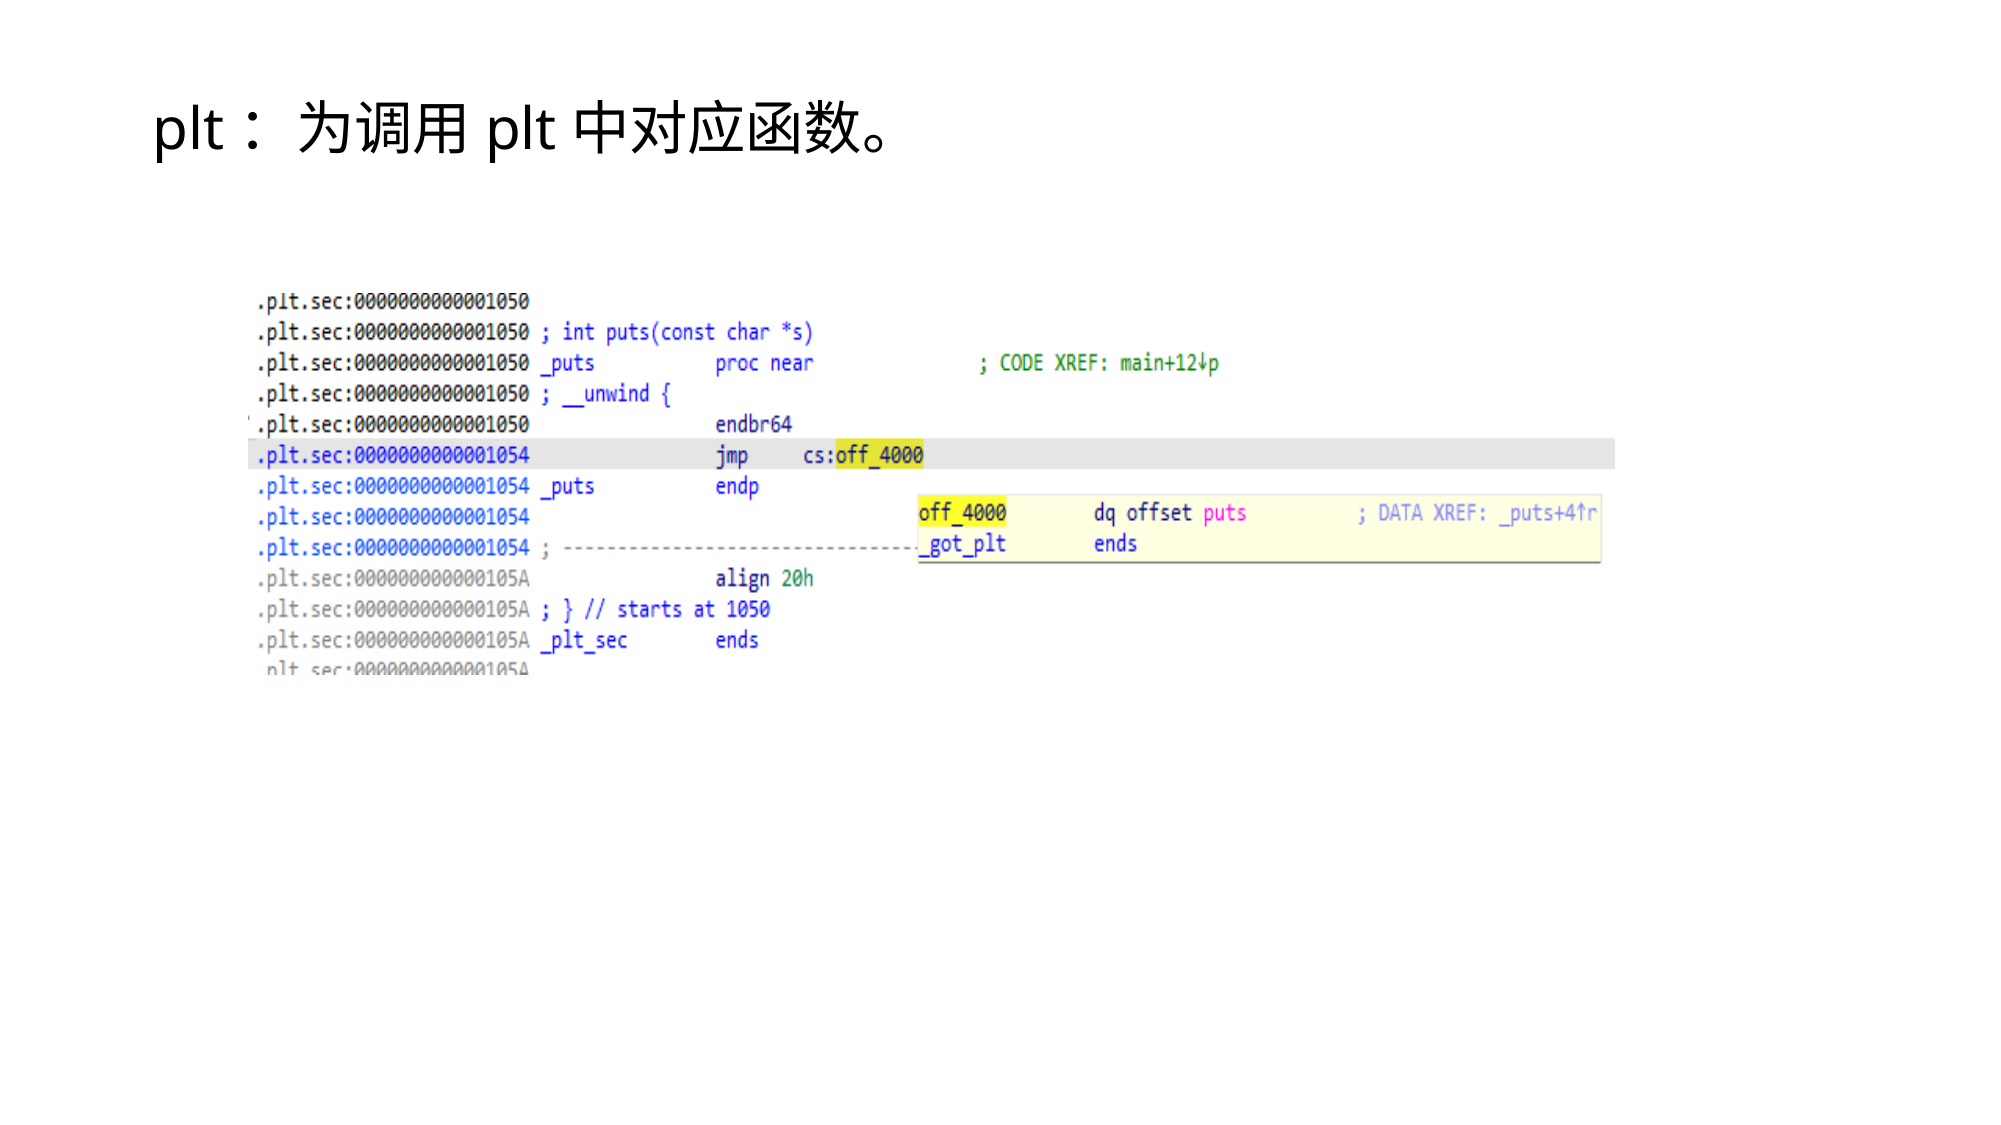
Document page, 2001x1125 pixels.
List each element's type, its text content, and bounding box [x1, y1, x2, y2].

picture [248, 293, 1615, 675]
list plt：为调用plt中对应函数。 [137, 92, 1863, 1014]
